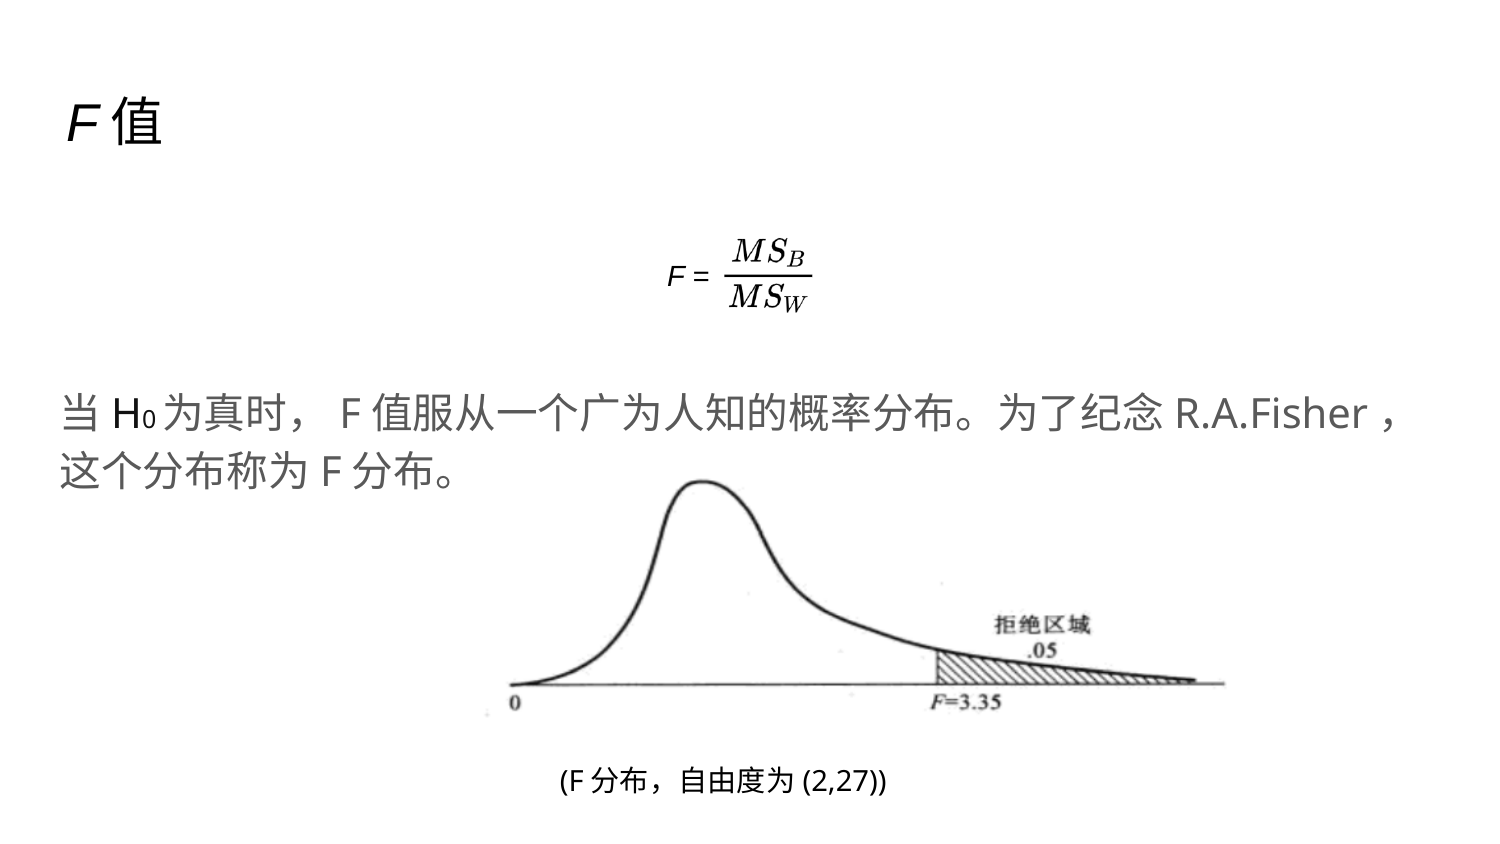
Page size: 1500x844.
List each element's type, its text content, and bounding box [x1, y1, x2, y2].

text_box F = [652, 242, 696, 307]
list 当H0为真时，F值服从一个广为人知的概率分布。为了纪念R.A.Fisher，这个分布称为F分布。 [44, 364, 1443, 748]
picture [470, 477, 1278, 726]
text_box (F分布，自由度为(2,27)) [544, 747, 942, 813]
picture [701, 216, 831, 322]
title F值 [51, 72, 1449, 167]
